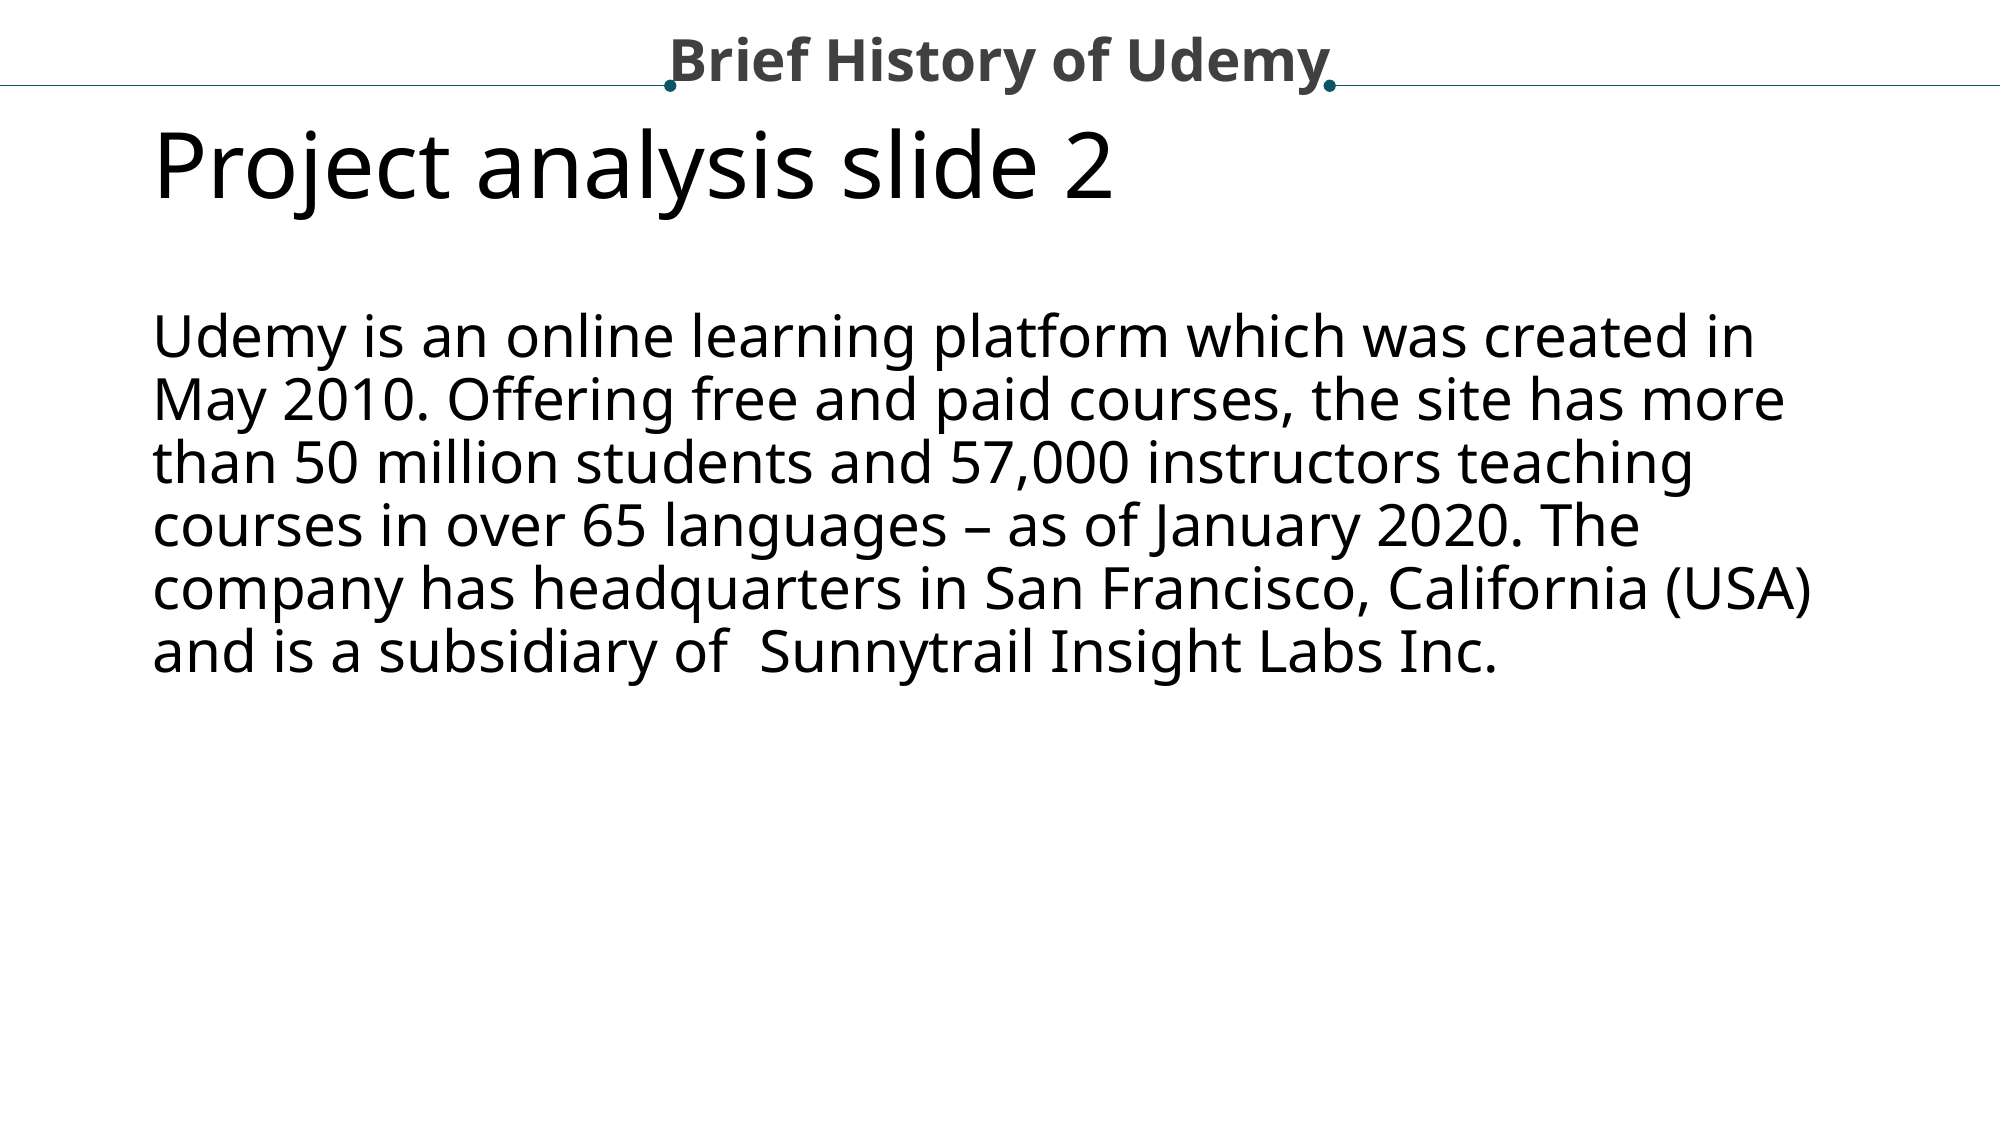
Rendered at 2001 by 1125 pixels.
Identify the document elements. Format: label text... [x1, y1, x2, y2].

text_box Brief History of Udemy [37, 31, 1963, 95]
title Project analysis slide 2 [137, 95, 1863, 278]
list Udemy is an online learning platform which was created in May 2010. Offering free and paid courses, the site has more than 50 million students and 57,000 instructors teaching courses in over 65 languages – as of January 2020. The company has headquarters in San Francisco, California (USA) and is a subsidiary of Sunnytrail Insight Labs Inc. [137, 299, 1863, 1014]
